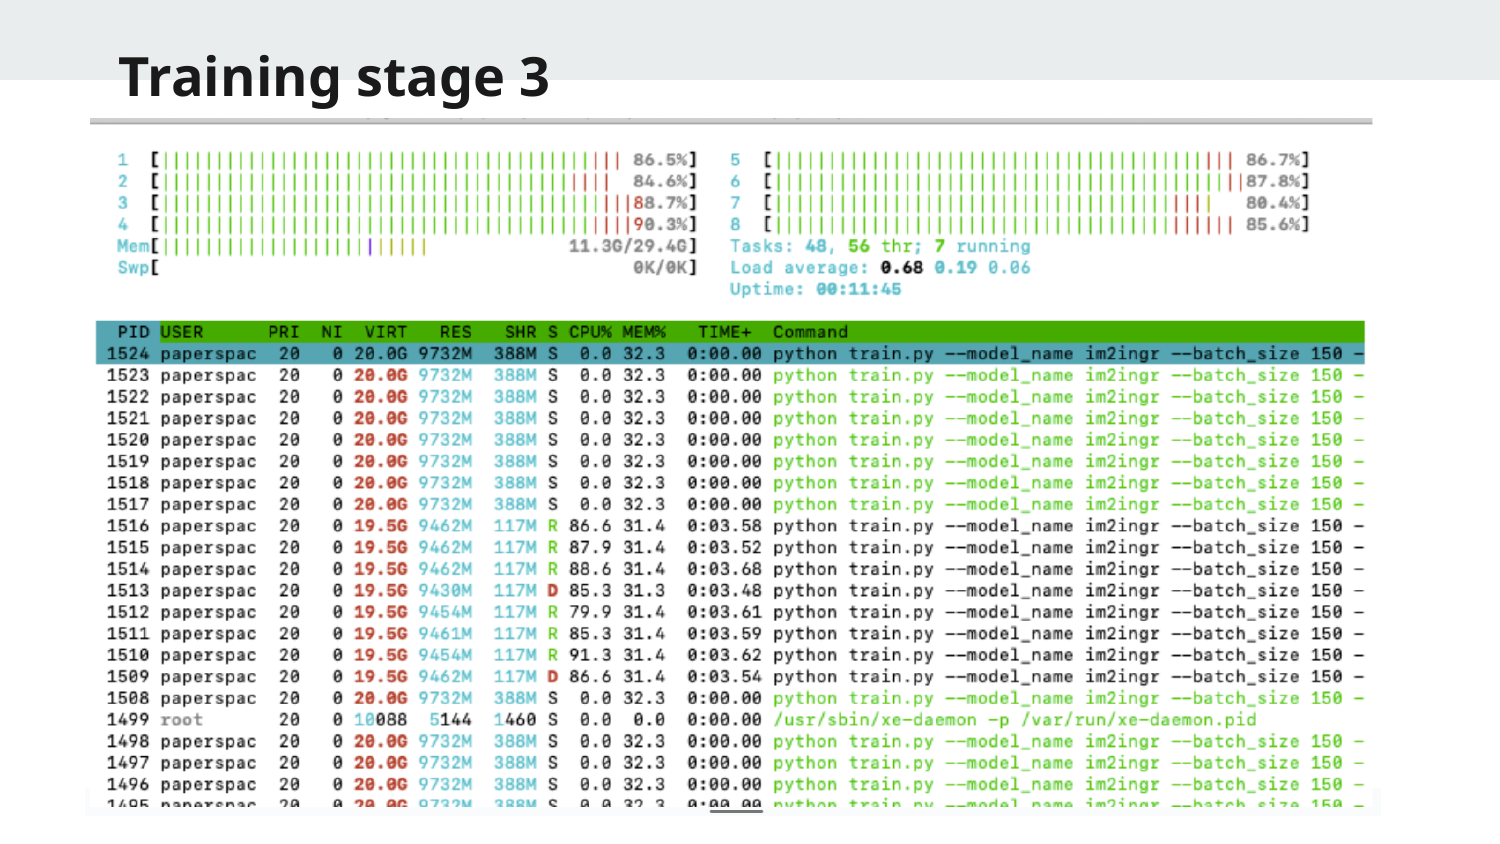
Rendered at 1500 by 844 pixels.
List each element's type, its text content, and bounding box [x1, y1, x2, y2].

title Training stage 3 [103, 27, 1335, 117]
picture [85, 118, 1382, 816]
